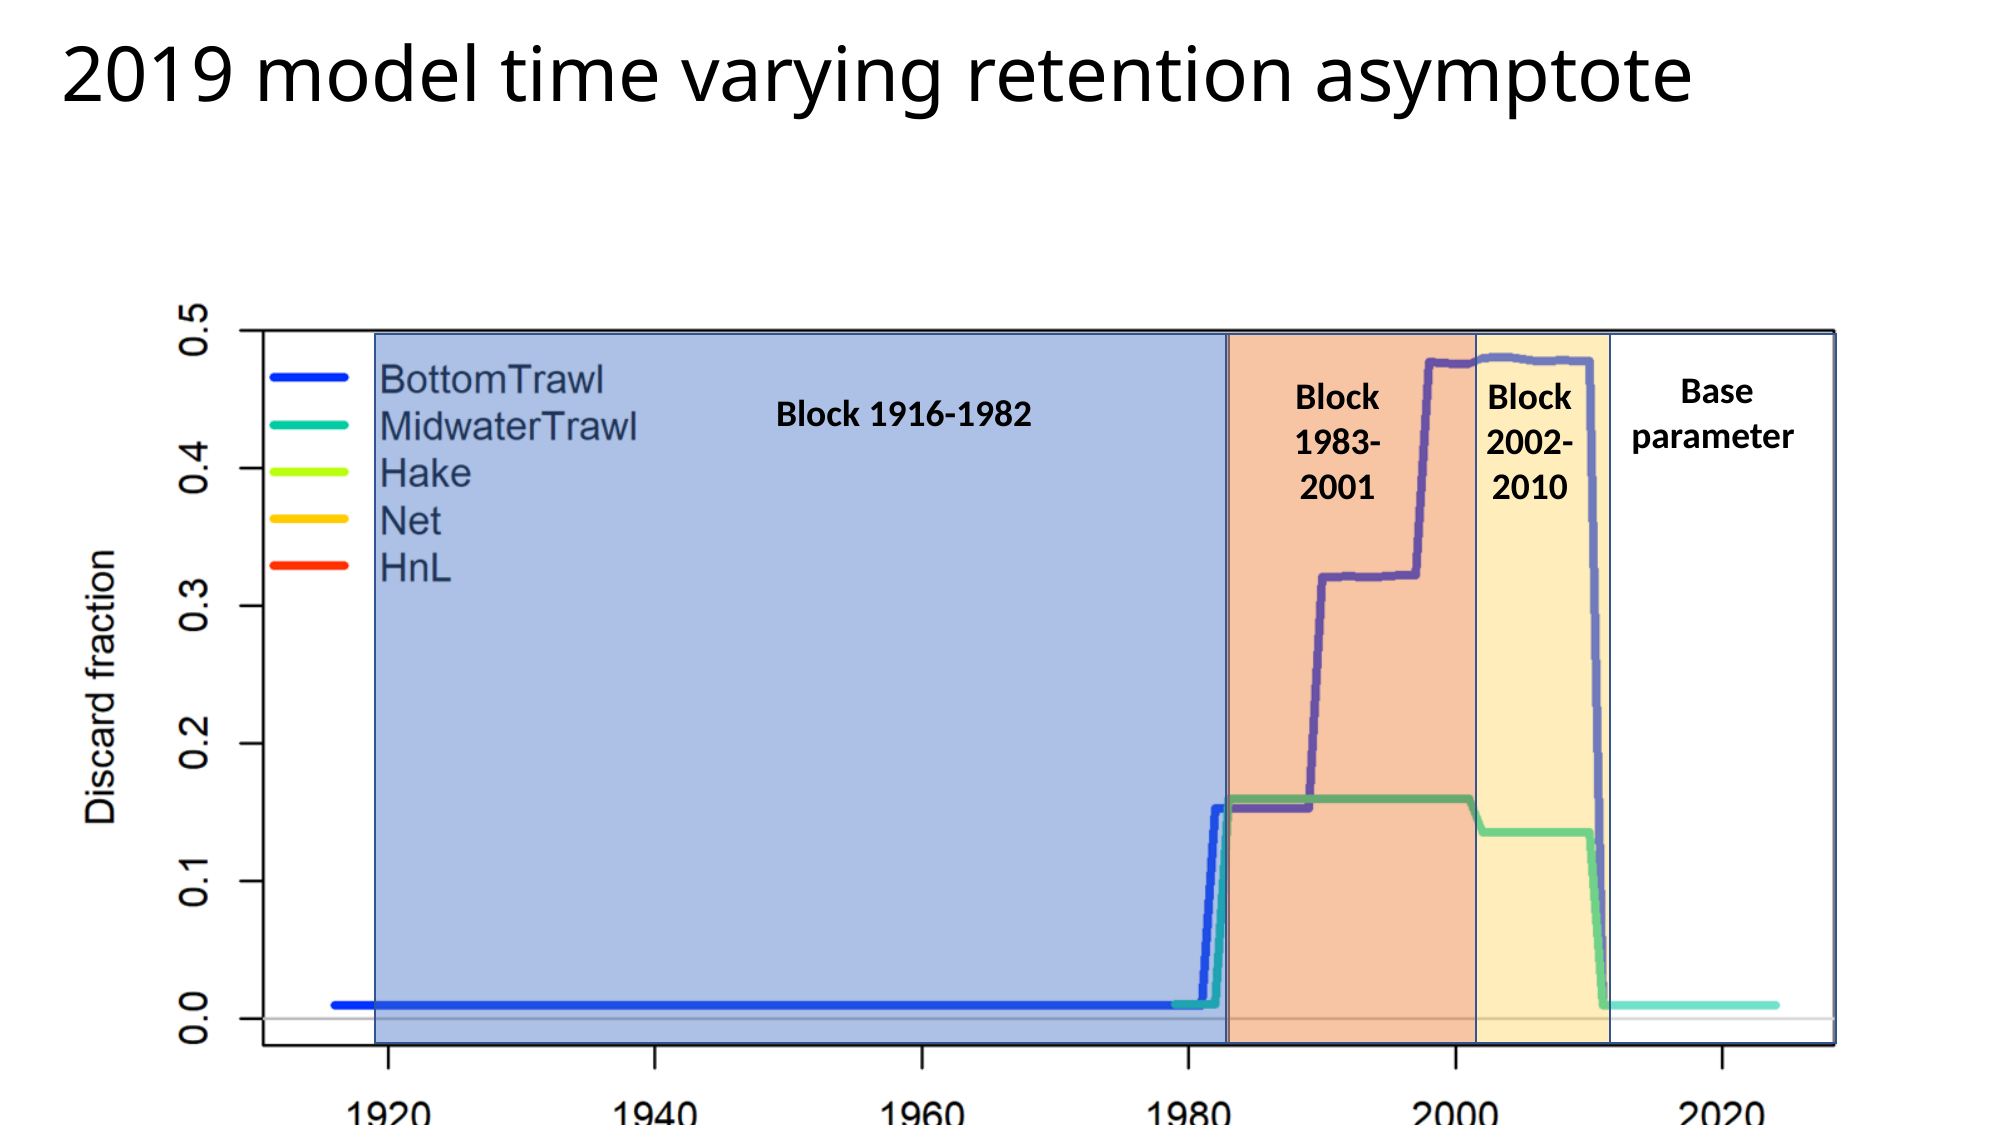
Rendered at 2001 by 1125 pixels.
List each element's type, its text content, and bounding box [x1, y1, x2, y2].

picture [71, 301, 1933, 1125]
title 2019 model time varying retention asymptote [46, 19, 1772, 134]
